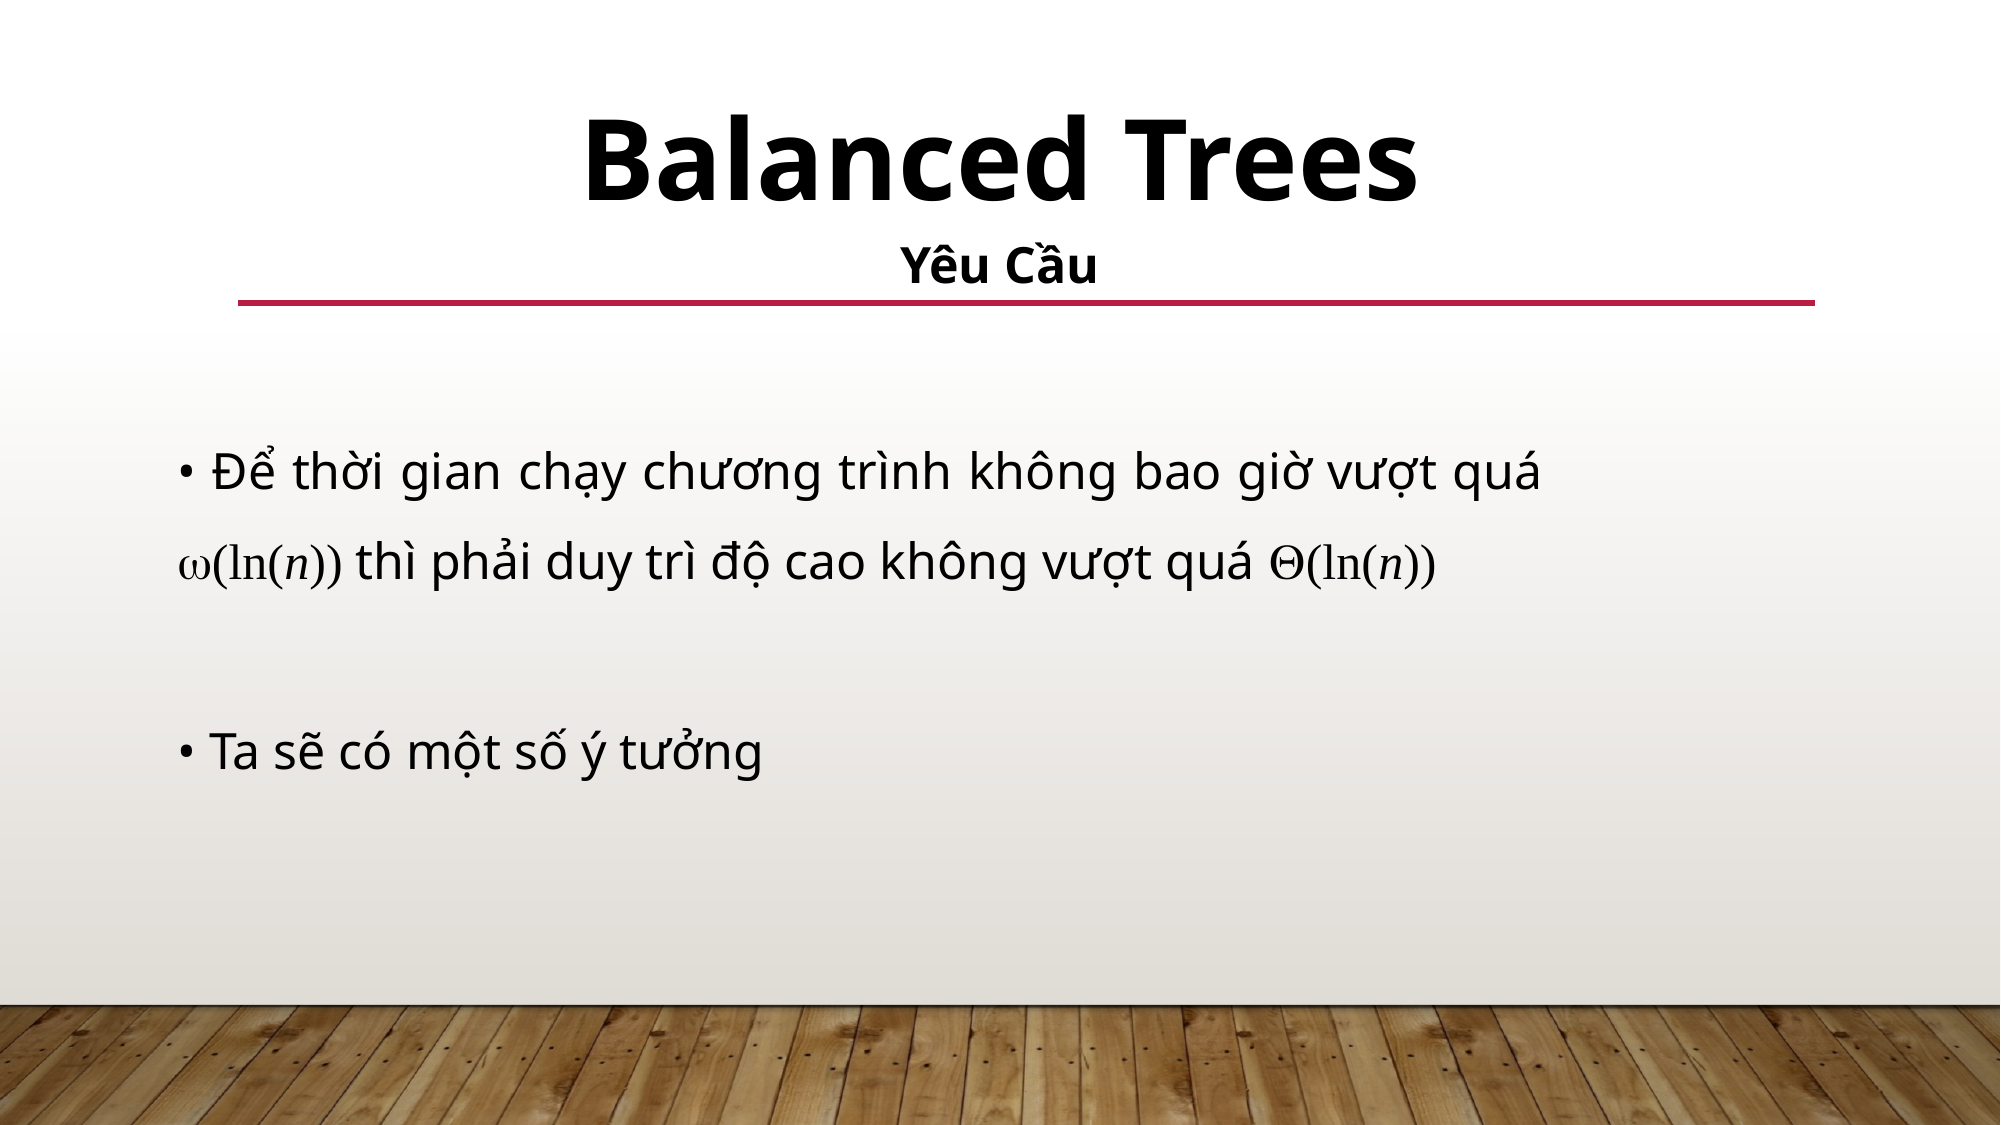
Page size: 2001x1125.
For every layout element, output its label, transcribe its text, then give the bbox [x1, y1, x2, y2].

text_box Balanced Trees [162, 55, 1838, 232]
text_box Yêu Cầu [162, 232, 1838, 320]
text_box • Ta sẽ có một số ý tưởng [162, 682, 1876, 821]
text_box • Để thời gian chạy chương trình không bao giờ vượt quá w(ln(n)) thì phải duy trì độ cao không vượt quá Q(ln(n)) [162, 402, 1559, 580]
picture [0, 1005, 2000, 1125]
